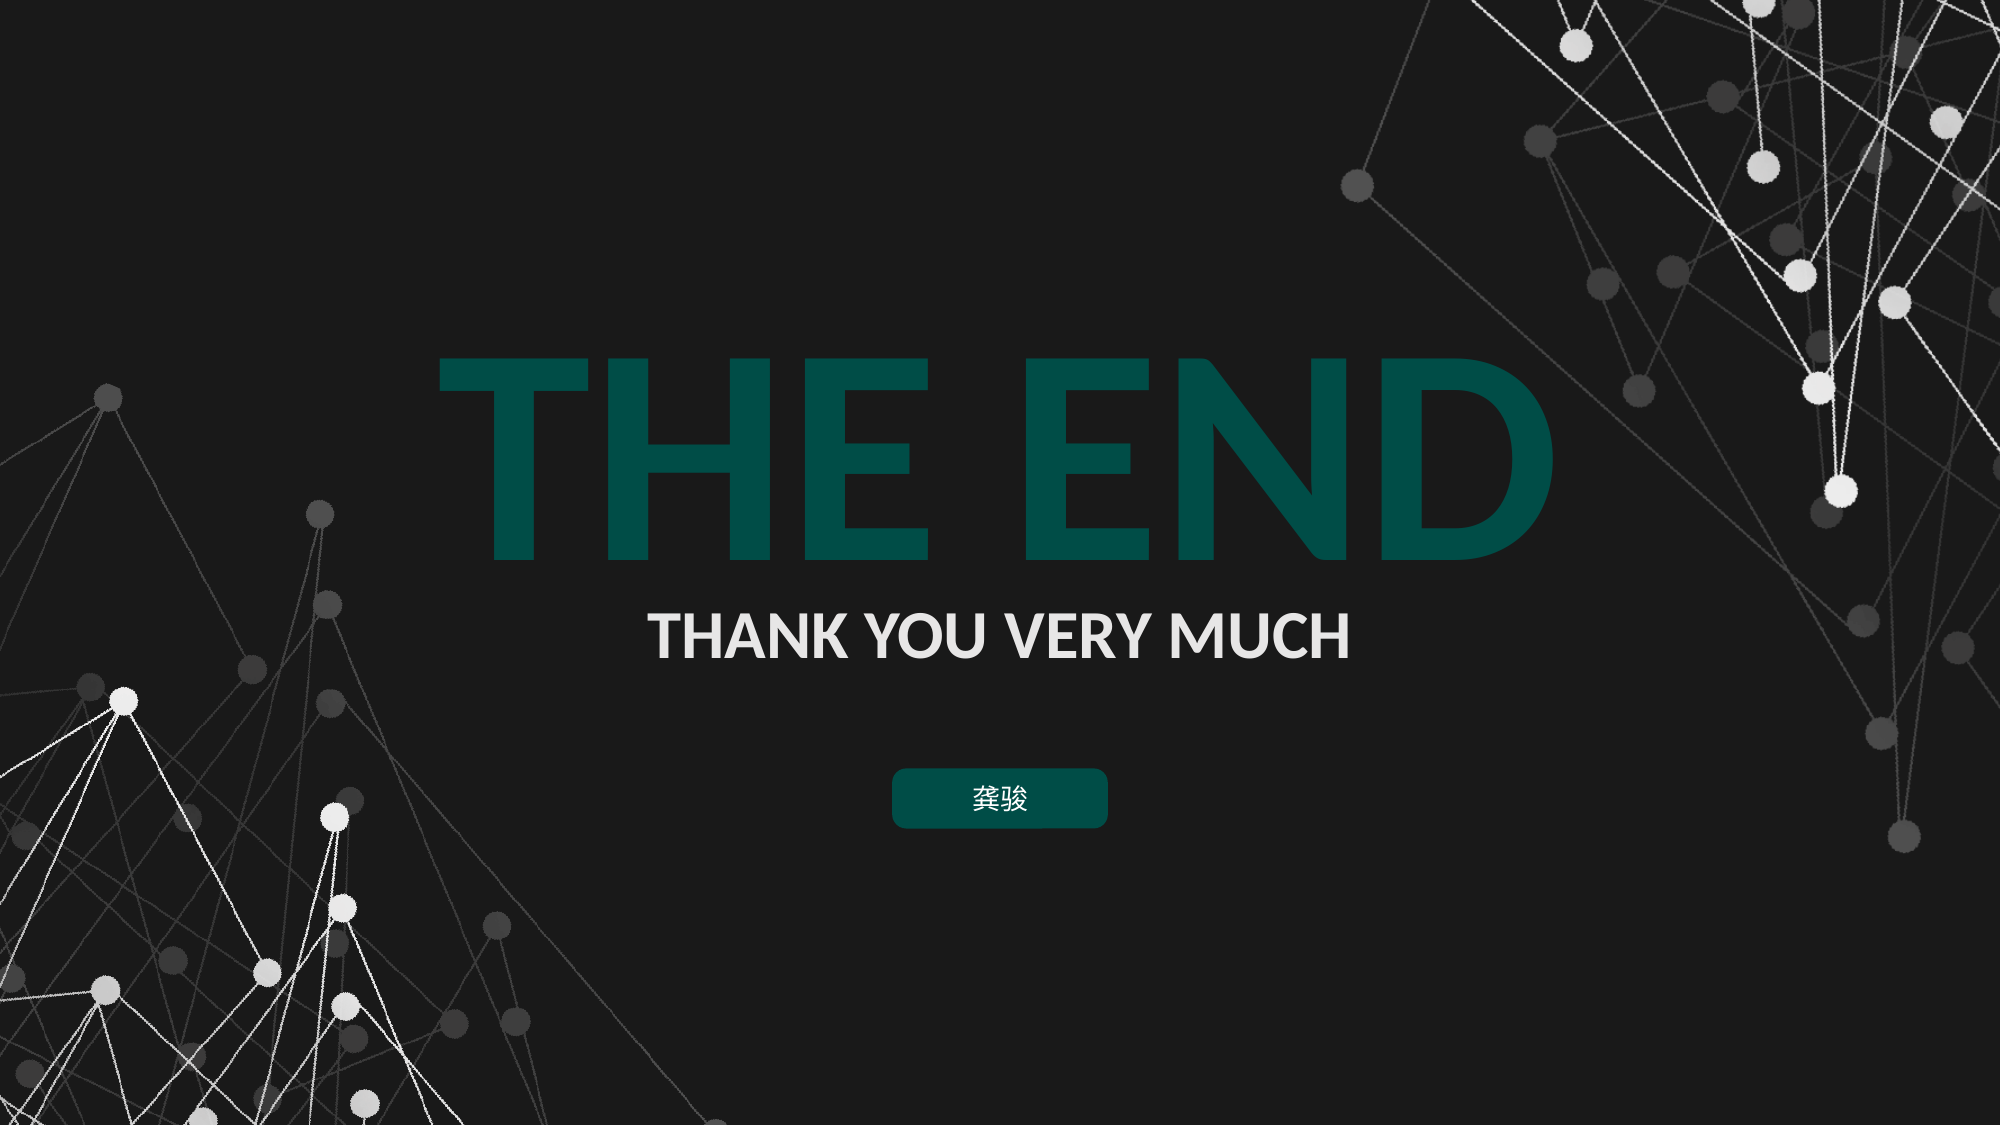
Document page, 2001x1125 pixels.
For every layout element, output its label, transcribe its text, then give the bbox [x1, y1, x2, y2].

text_box THE END [422, 241, 1578, 630]
text_box 龚骏 [891, 767, 1109, 830]
text_box THANK YOU VERY MUCH [632, 582, 1368, 680]
